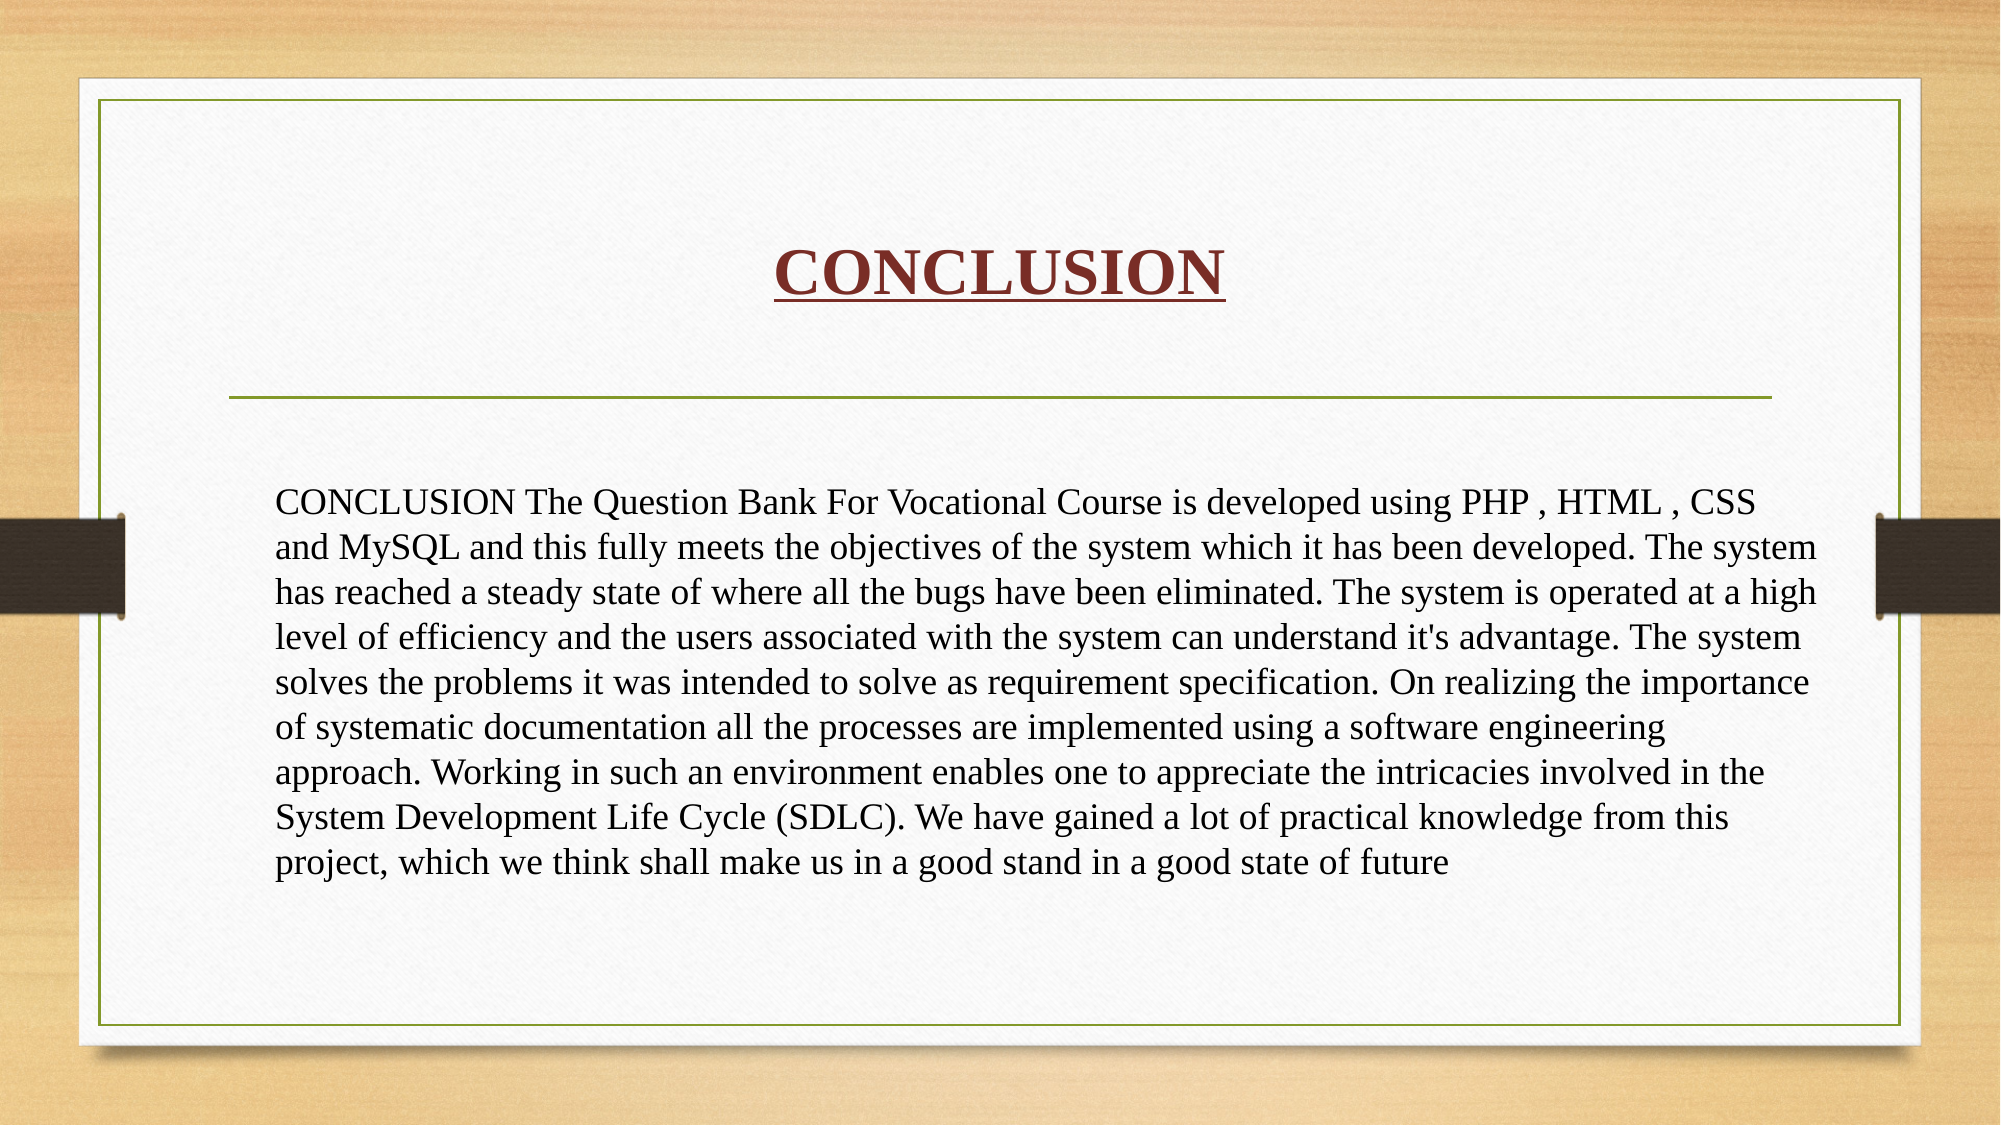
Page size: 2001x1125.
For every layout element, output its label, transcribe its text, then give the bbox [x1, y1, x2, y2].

picture [0, 0, 2001, 1125]
title CONCLUSION [212, 161, 1788, 375]
text_box CONCLUSION The Question Bank For Vocational Course is developed using PHP , HTML , CSS and MySQL and this fully meets the objectives of the system which it has been developed. The system has reached a steady state of where all the bugs have been eliminated. The system is operated at a high level of efficiency and the users associated with the system can understand it's advantage. The system solves the problems it was intended to solve as requirement specification. On realizing the importance of systematic documentation all the processes are implemented using a software engineering approach. Working in such an environment enables one to appreciate the intricacies involved in the System Development Life Cycle (SDLC). We have gained a lot of practical knowledge from this project, which we think shall make us in a good stand in a good state of future [260, 469, 1836, 890]
